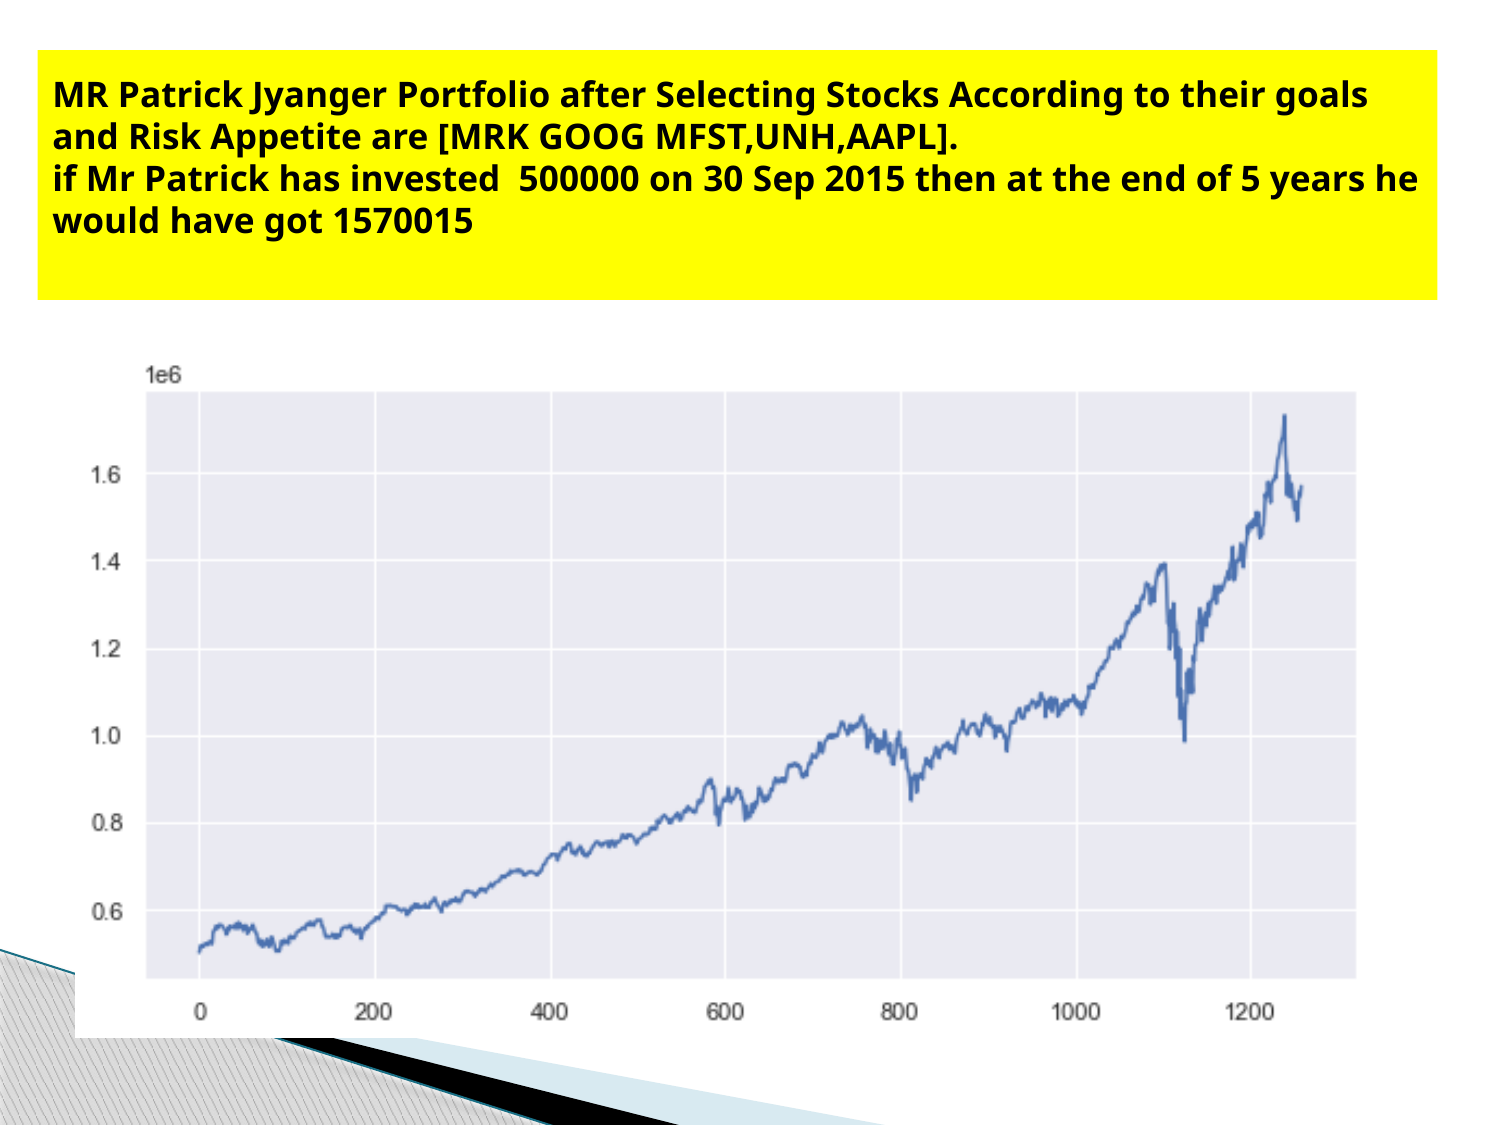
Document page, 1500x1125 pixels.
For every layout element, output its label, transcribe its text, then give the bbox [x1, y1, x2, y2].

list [74, 351, 1372, 1039]
title MR Patrick Jyanger Portfolio after Selecting Stocks According to their goals and Risk Appetite are [MRK GOOG MFST,UNH,AAPL]. if Mr Patrick has invested 500000 on 30 Sep 2015 then at the end of 5 years he would have got 1570015 [37, 50, 1438, 300]
